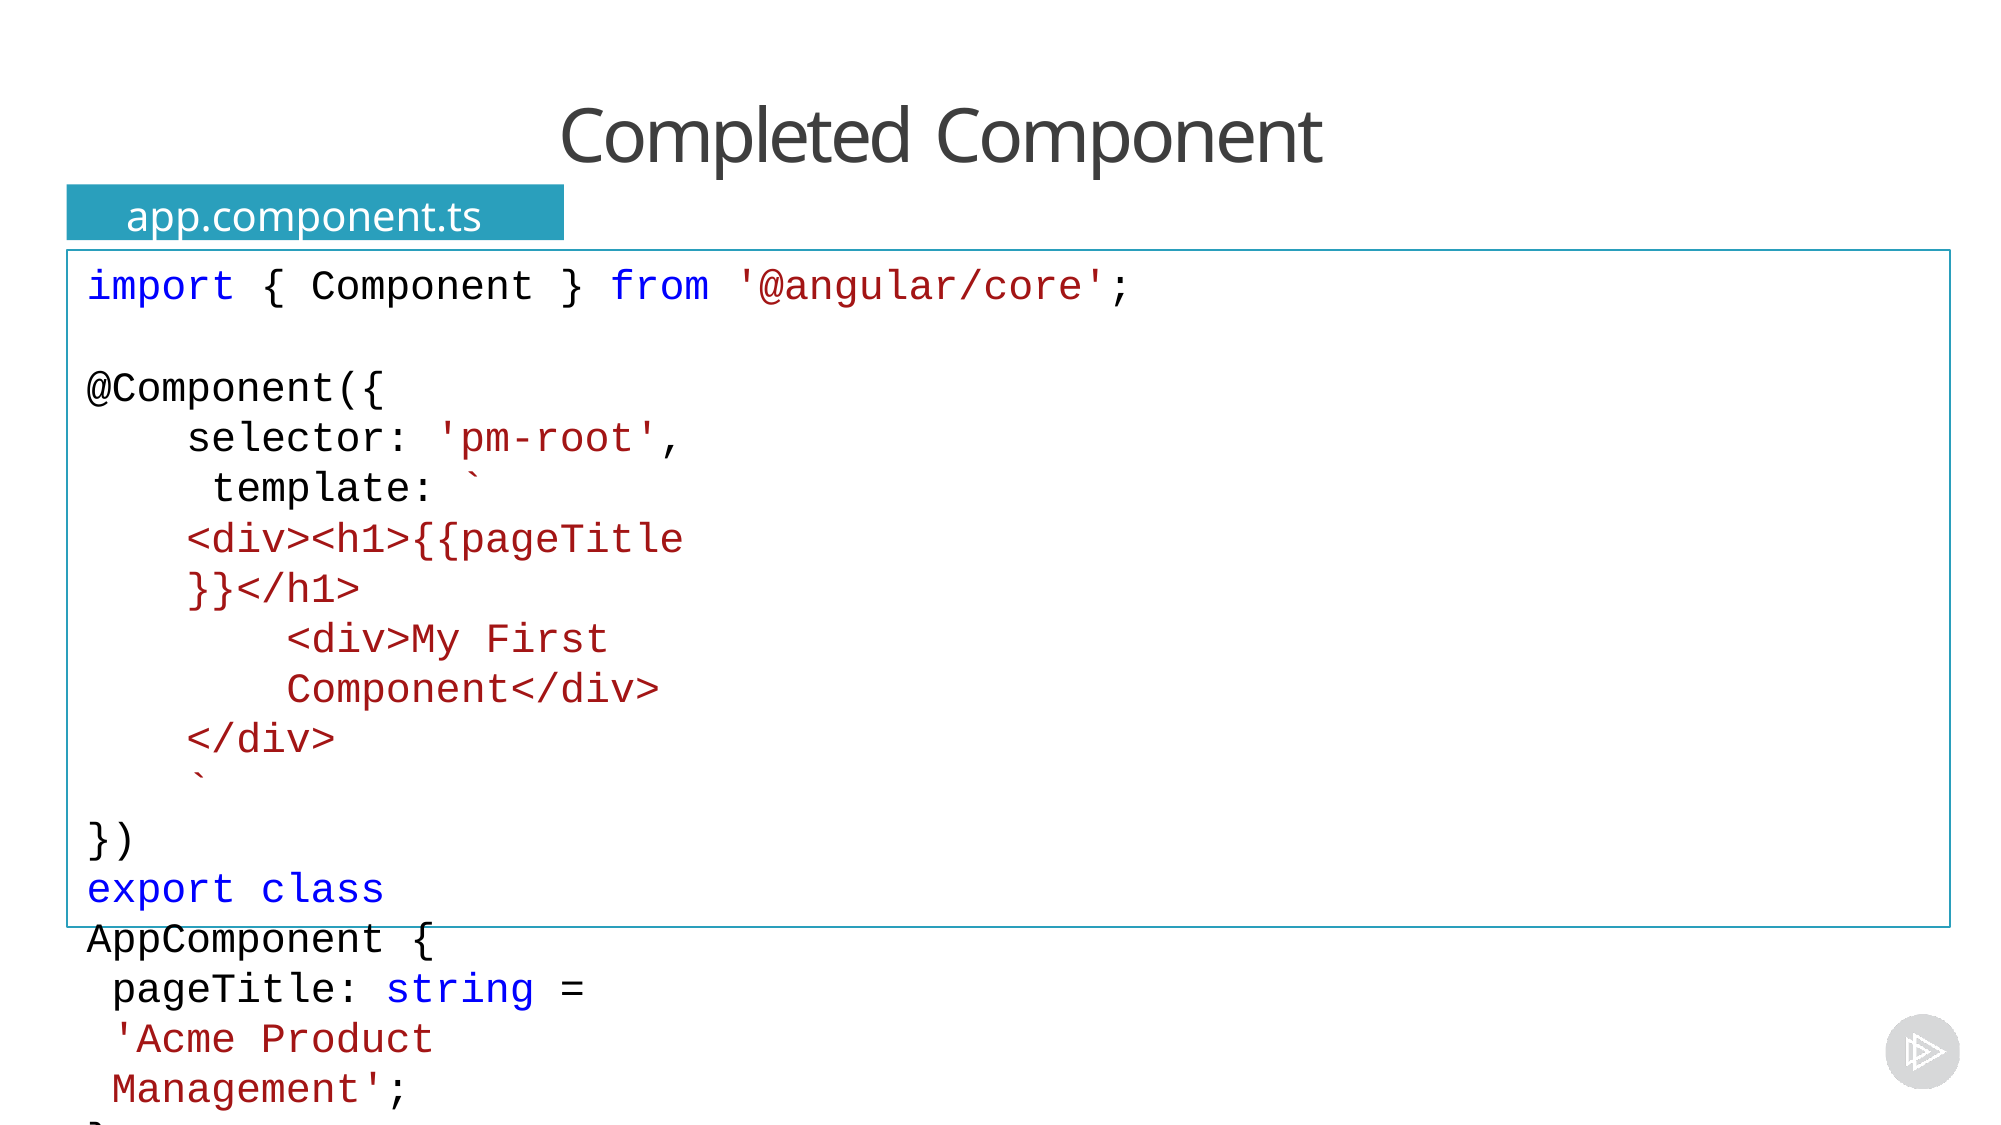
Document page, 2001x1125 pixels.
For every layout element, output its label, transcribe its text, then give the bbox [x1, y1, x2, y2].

text_box app.component.ts [66, 184, 564, 241]
text_box [66, 249, 1950, 927]
title Completed Component [556, 85, 1429, 249]
text_box import { Component } from '@angular/core'; @Component({ selector: 'pm-root', template: ` <div><h1>{{pageTitle}}</h1> <div>My First Component</div> </div> ` }) export class AppComponent { pageTitle: string = 'Acme Product Management'; } [84, 256, 1265, 1125]
picture [1885, 1014, 1960, 1089]
